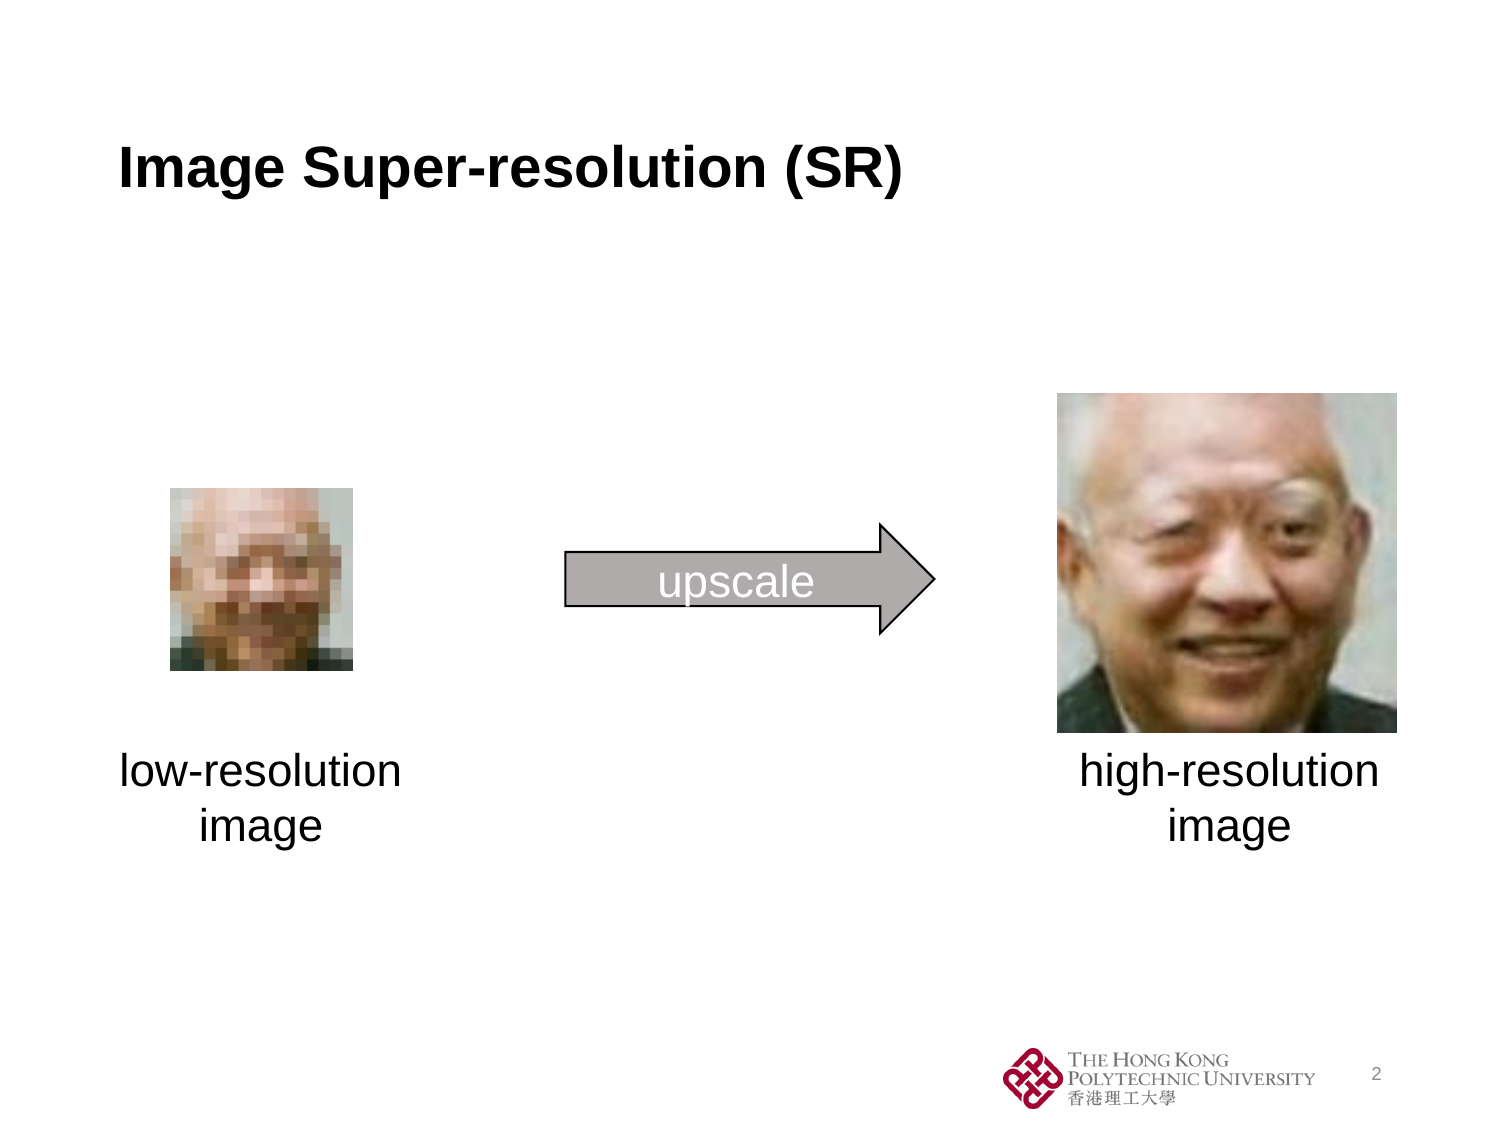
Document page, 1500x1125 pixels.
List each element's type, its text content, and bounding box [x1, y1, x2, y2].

slide_number 2 [1059, 1042, 1397, 1103]
text_box upscale [564, 522, 936, 636]
title Image Super-resolution (SR) [103, 59, 1397, 278]
text_box low-resolution image [104, 732, 418, 858]
picture [1003, 1048, 1315, 1109]
picture [1057, 393, 1397, 733]
text_box high-resolution image [1064, 733, 1396, 858]
picture [170, 488, 353, 671]
